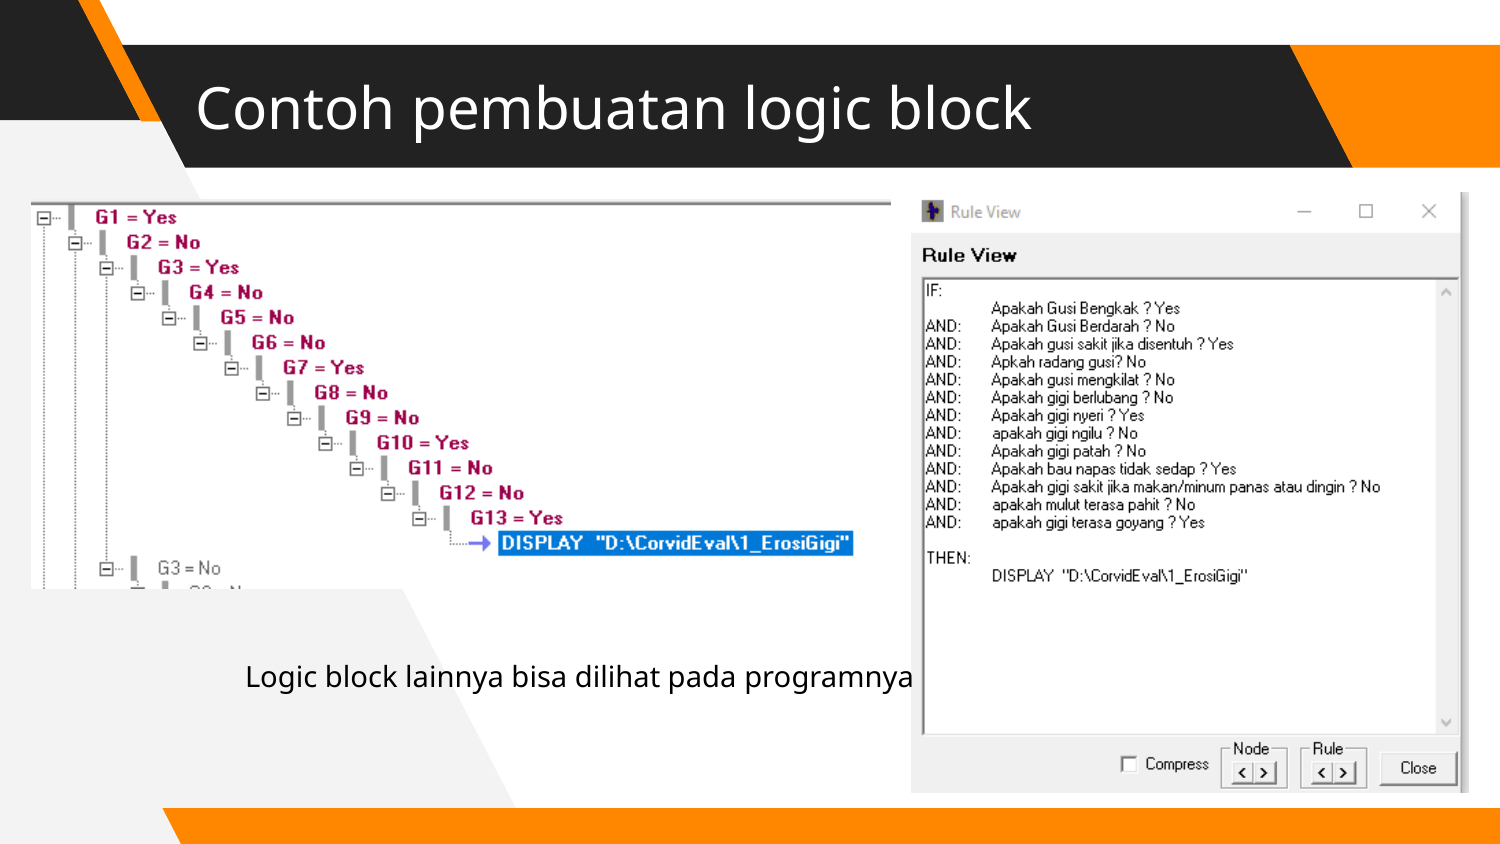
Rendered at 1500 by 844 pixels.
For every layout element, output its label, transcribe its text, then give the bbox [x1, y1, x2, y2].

picture [911, 192, 1470, 793]
picture [30, 199, 891, 589]
title Contoh pembuatan logic block [180, 44, 1424, 168]
text_box Logic block lainnya bisa dilihat pada programnya [230, 650, 906, 701]
